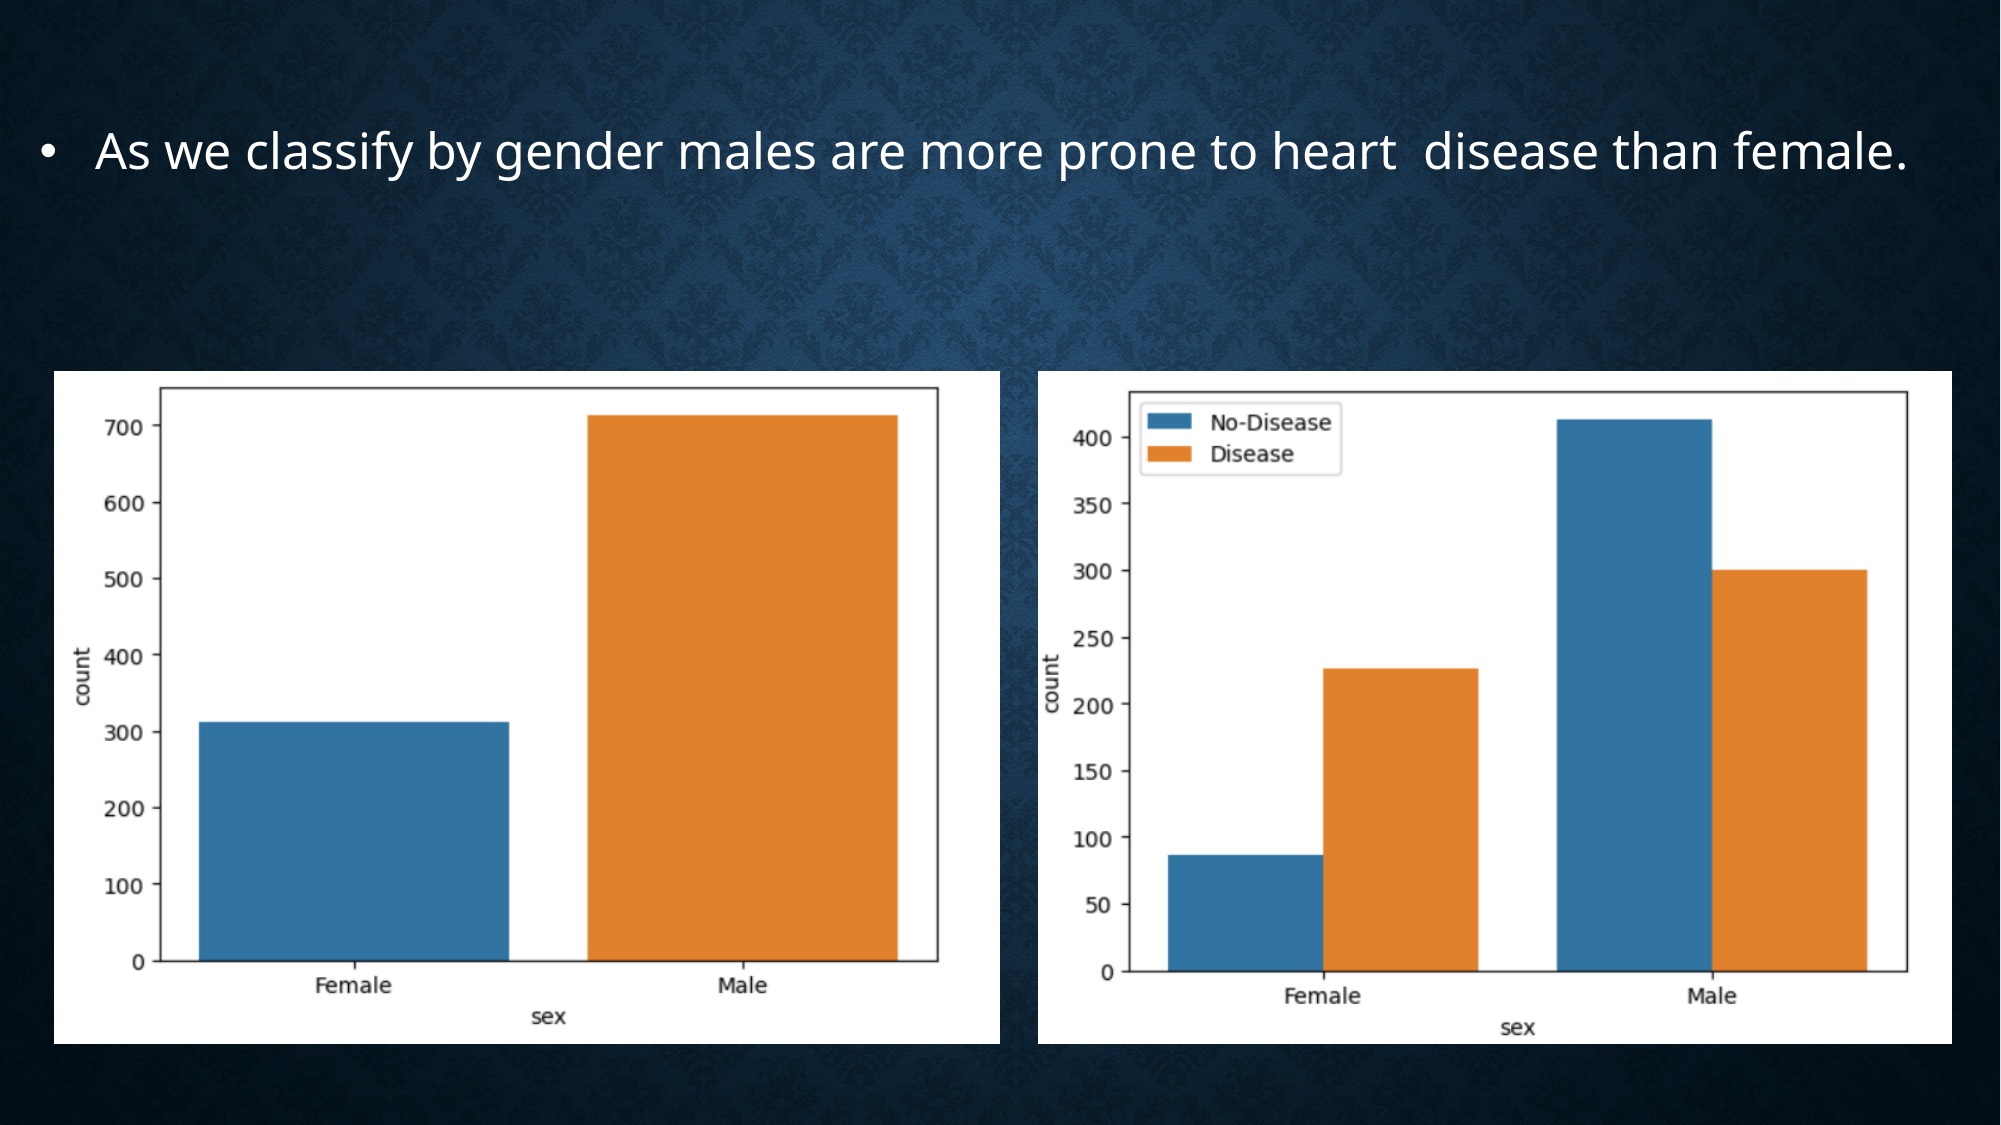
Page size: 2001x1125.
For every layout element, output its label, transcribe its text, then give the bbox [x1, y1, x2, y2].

picture [1038, 370, 1952, 1045]
text_box As we classify by gender males are more prone to heart disease than female. [24, 52, 1952, 188]
picture [54, 370, 1001, 1045]
